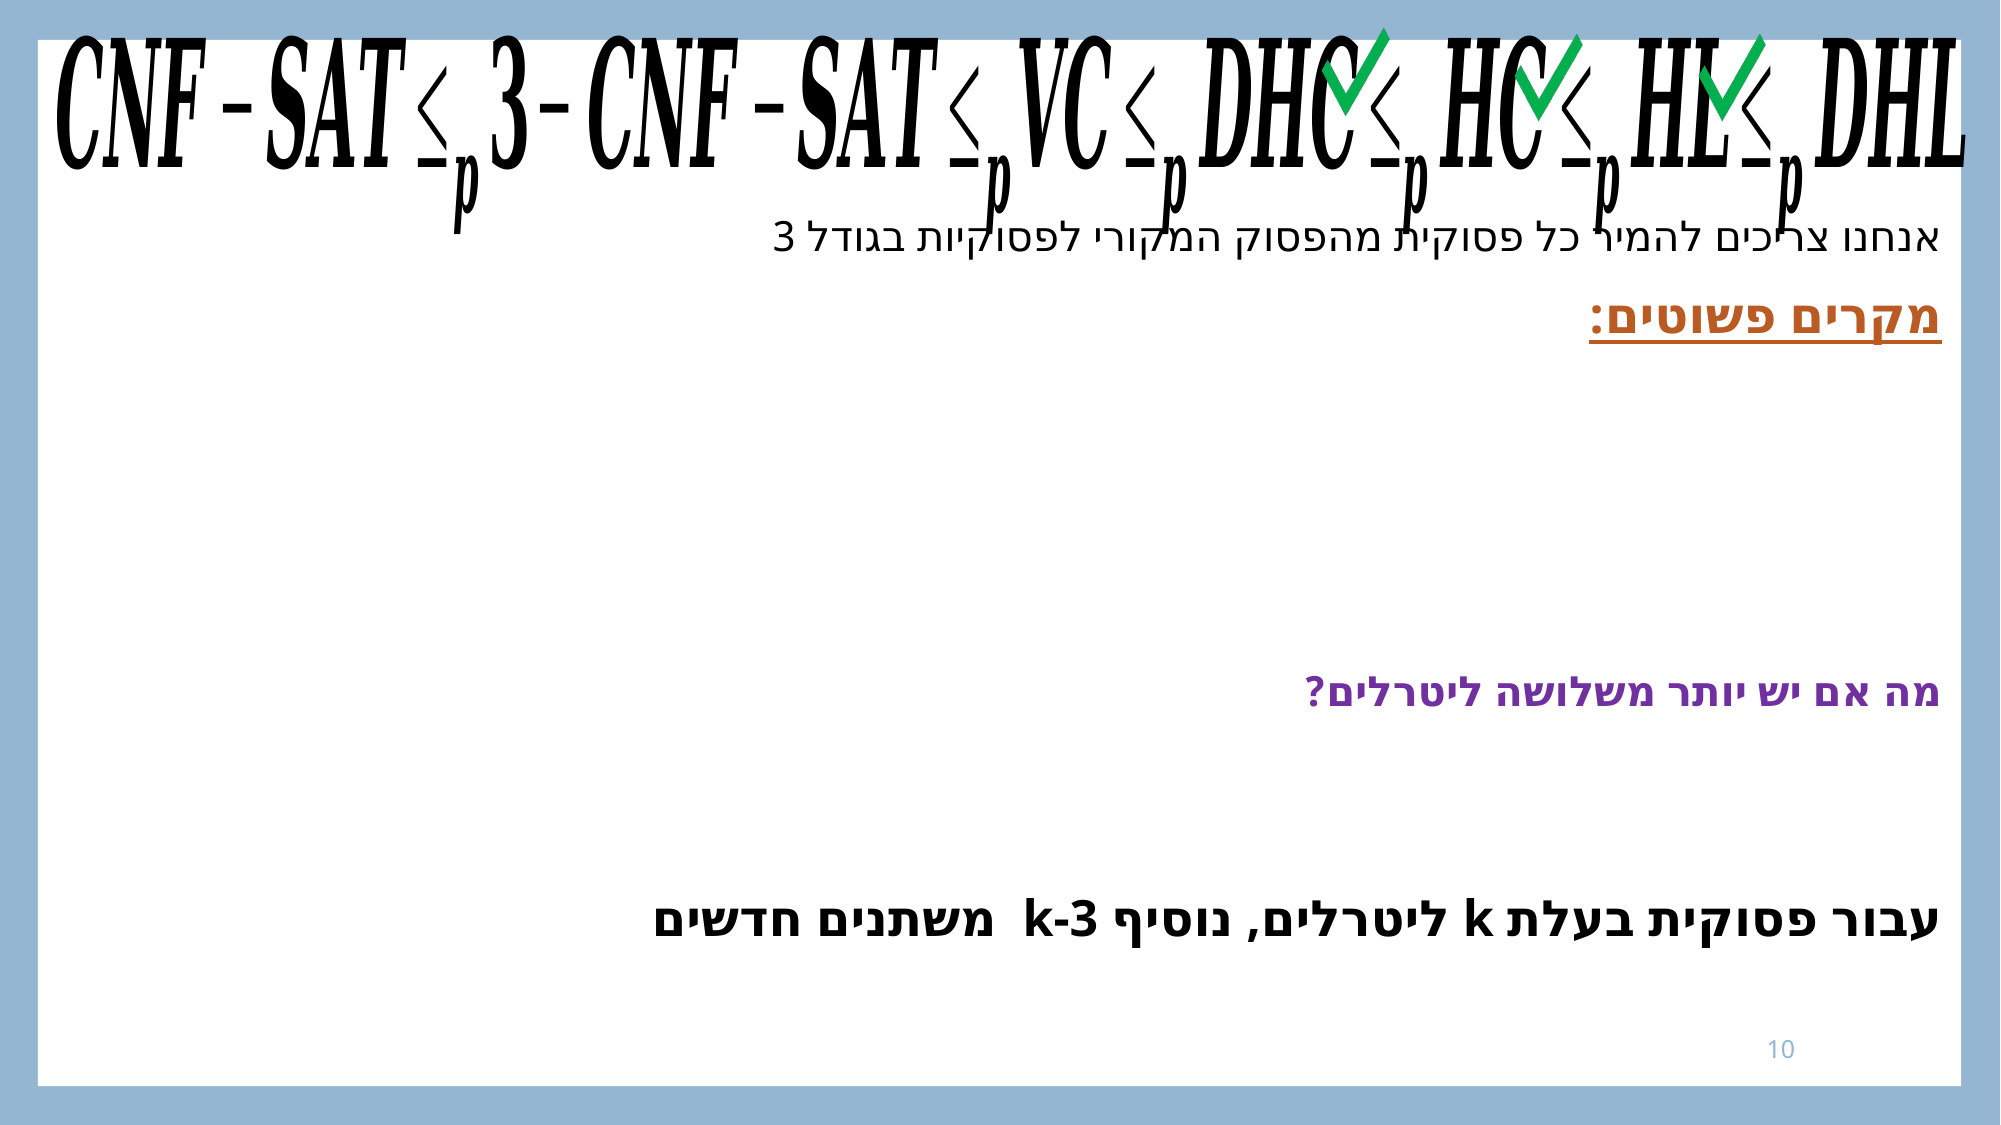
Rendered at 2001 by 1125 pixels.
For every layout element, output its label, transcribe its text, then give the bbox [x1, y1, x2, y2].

picture [1696, 12, 1767, 142]
picture [1320, 6, 1391, 137]
slide_number 10 [1530, 1020, 1811, 1081]
picture [1513, 12, 1584, 142]
